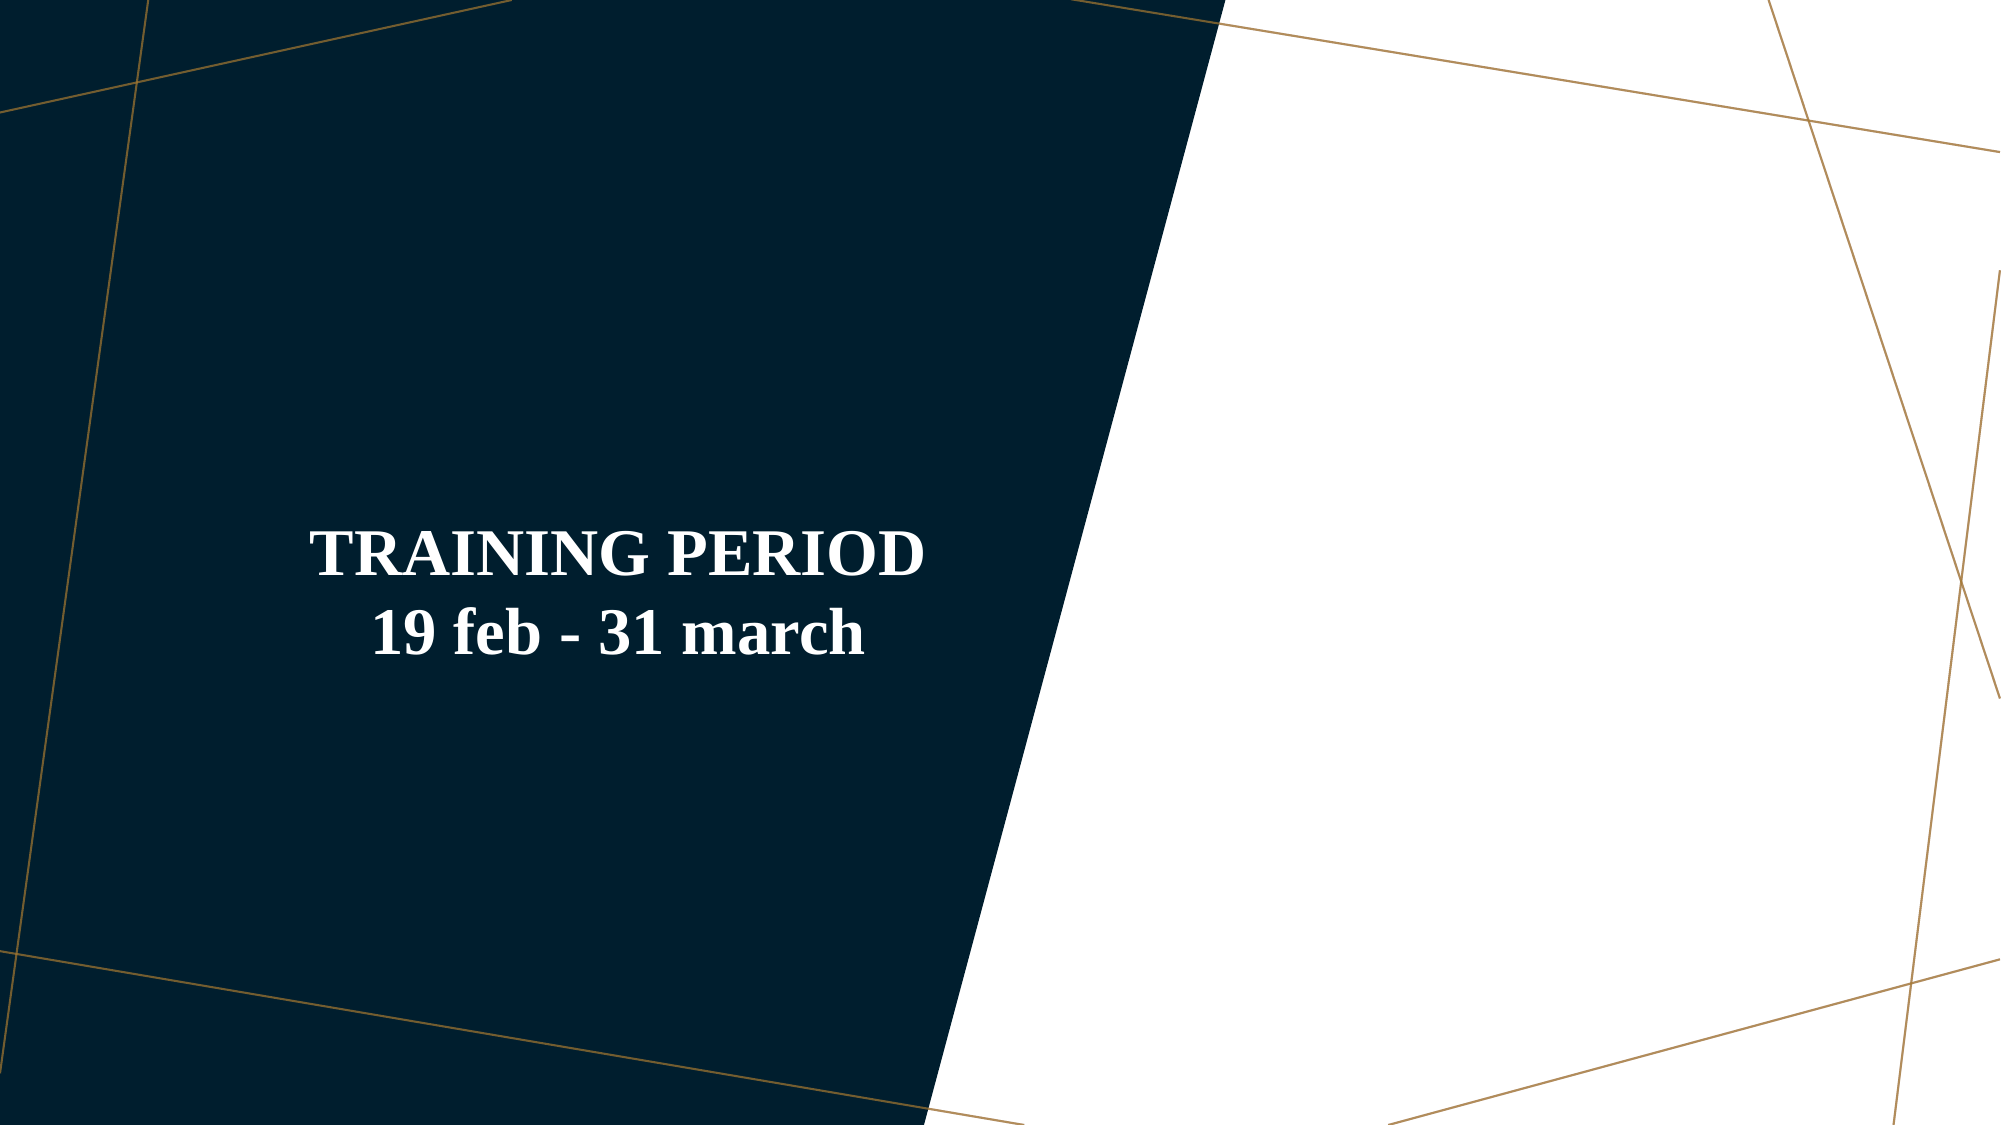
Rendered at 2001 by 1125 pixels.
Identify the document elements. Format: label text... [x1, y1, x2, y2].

text_box TRAINING PERIOD 19 feb - 31 march [251, 500, 986, 756]
